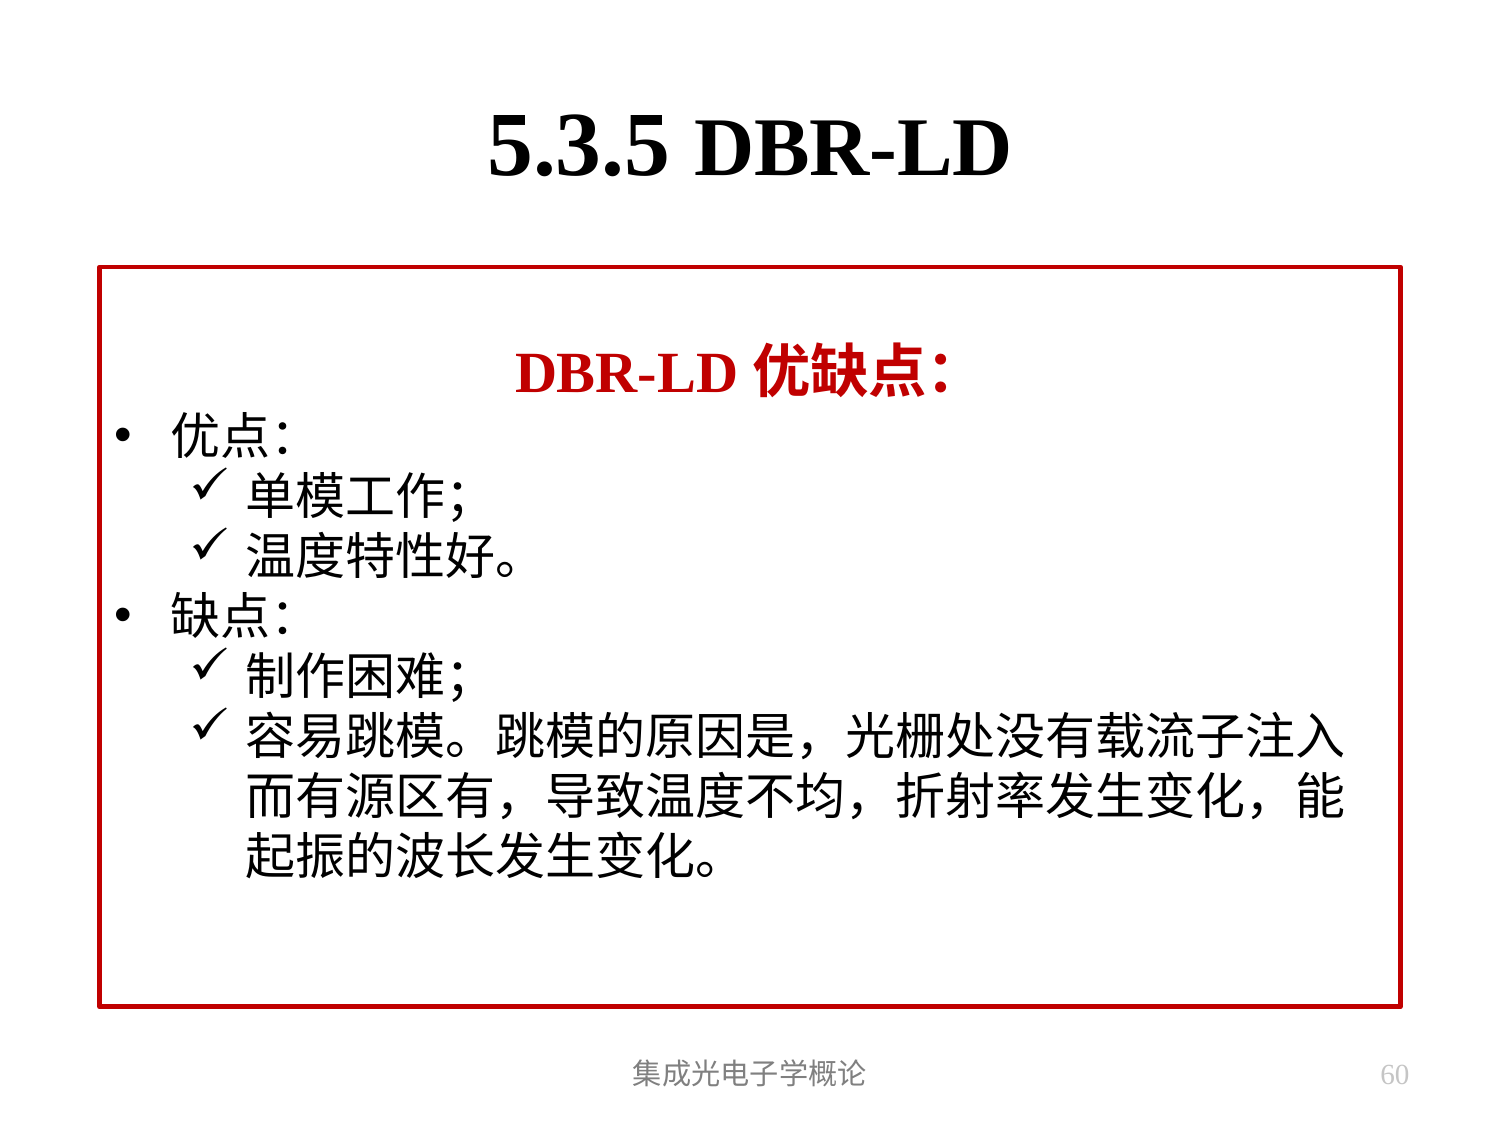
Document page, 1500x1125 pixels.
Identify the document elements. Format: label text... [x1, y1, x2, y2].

slide_number 60 [1074, 1042, 1425, 1103]
title 5.3.5 DBR-LD [75, 45, 1425, 233]
text_box DBR-LD优缺点： 优点： 单模工作； 温度特性好。 缺点： 制作困难； 容易跳模。跳模的原因是，光栅处没有载流子注入而有源区有，导致温度不均，折射率发生变化，能起振的波长发生变化。 [99, 267, 1401, 1007]
footer 集成光电子学概论 [512, 1042, 988, 1103]
